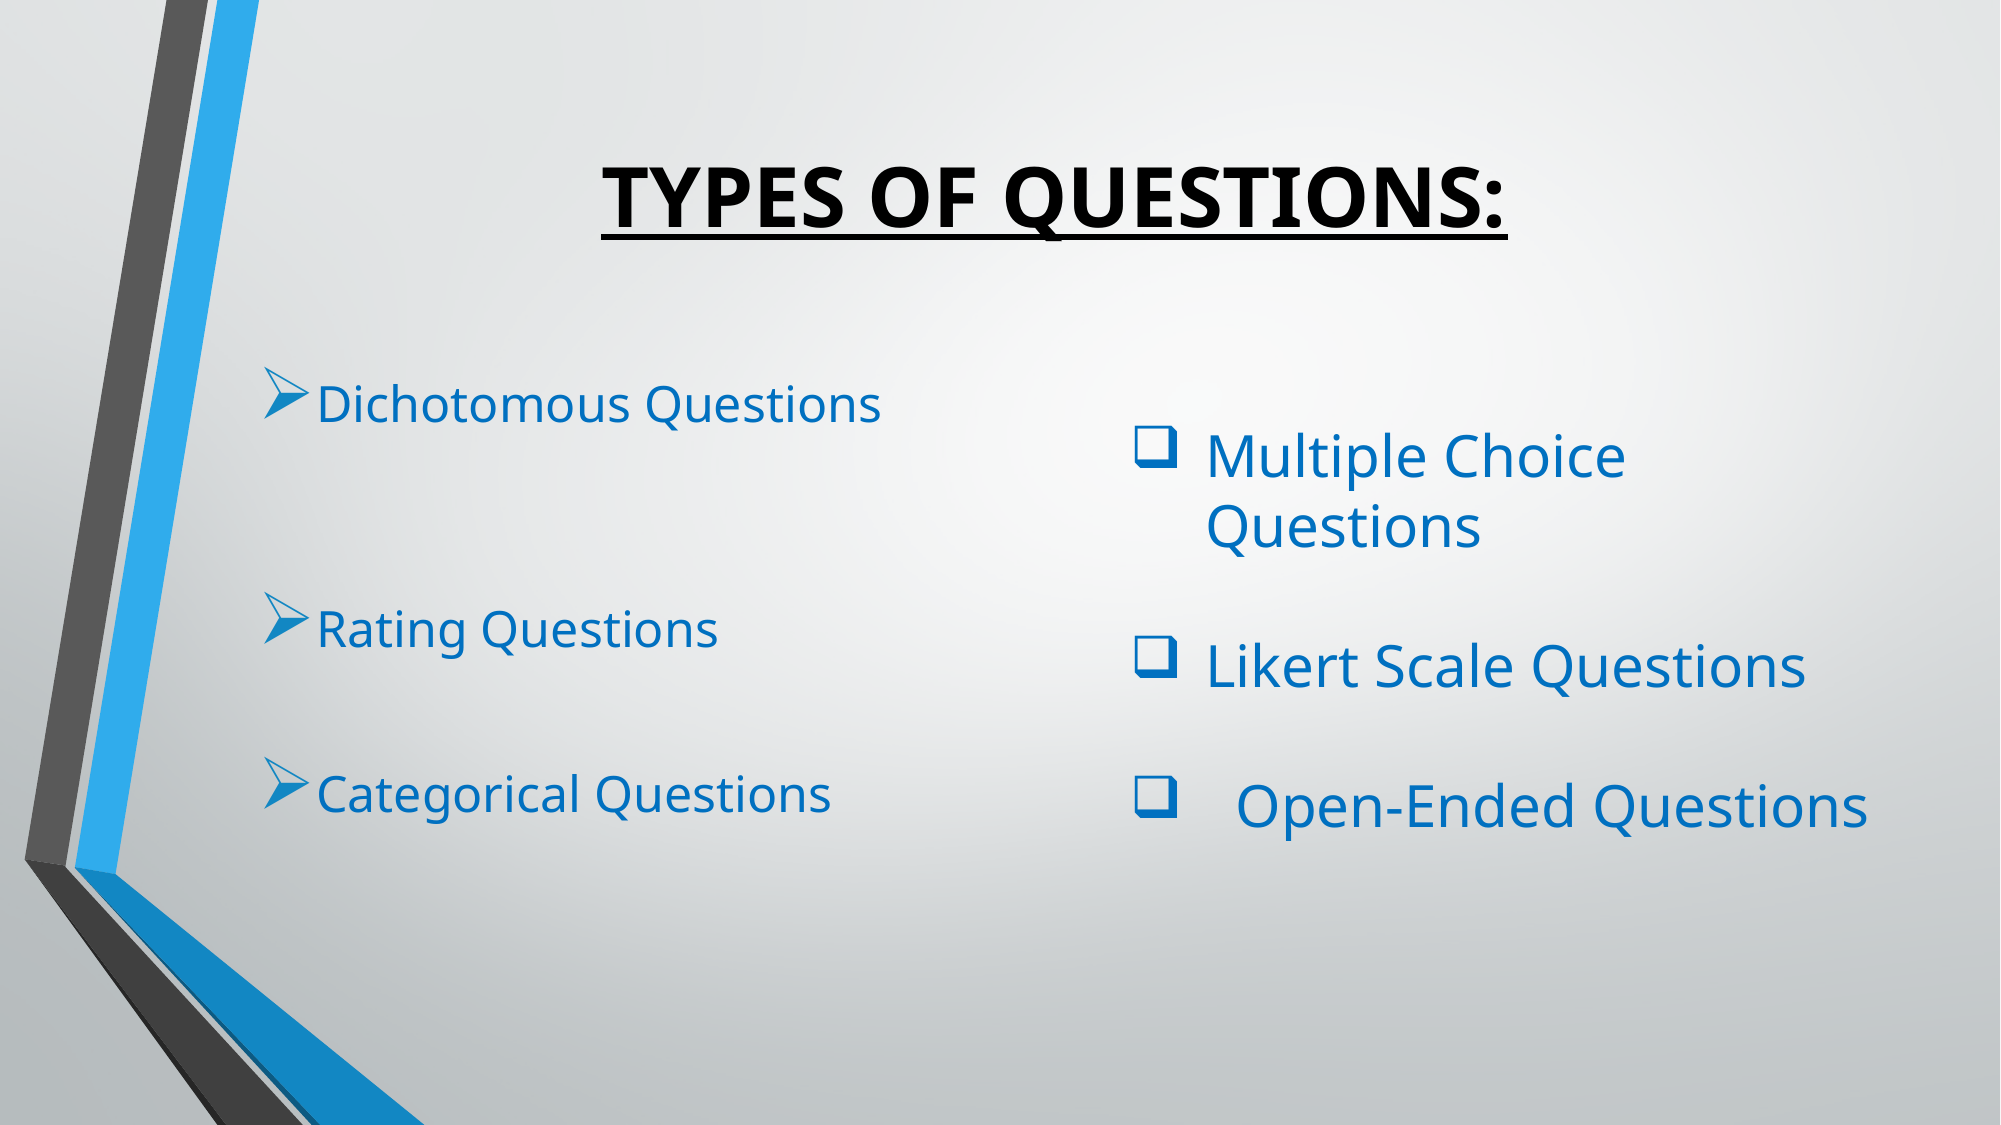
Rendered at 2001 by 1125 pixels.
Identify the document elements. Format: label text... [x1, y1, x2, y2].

list Dichotomous Questions Rating Questions Categorical Questions [243, 327, 903, 950]
text_box Multiple Choice Questions Likert Scale Questions Open-Ended Questions [1115, 411, 1887, 962]
title TYPES OF QUESTIONS: [243, 112, 1887, 277]
